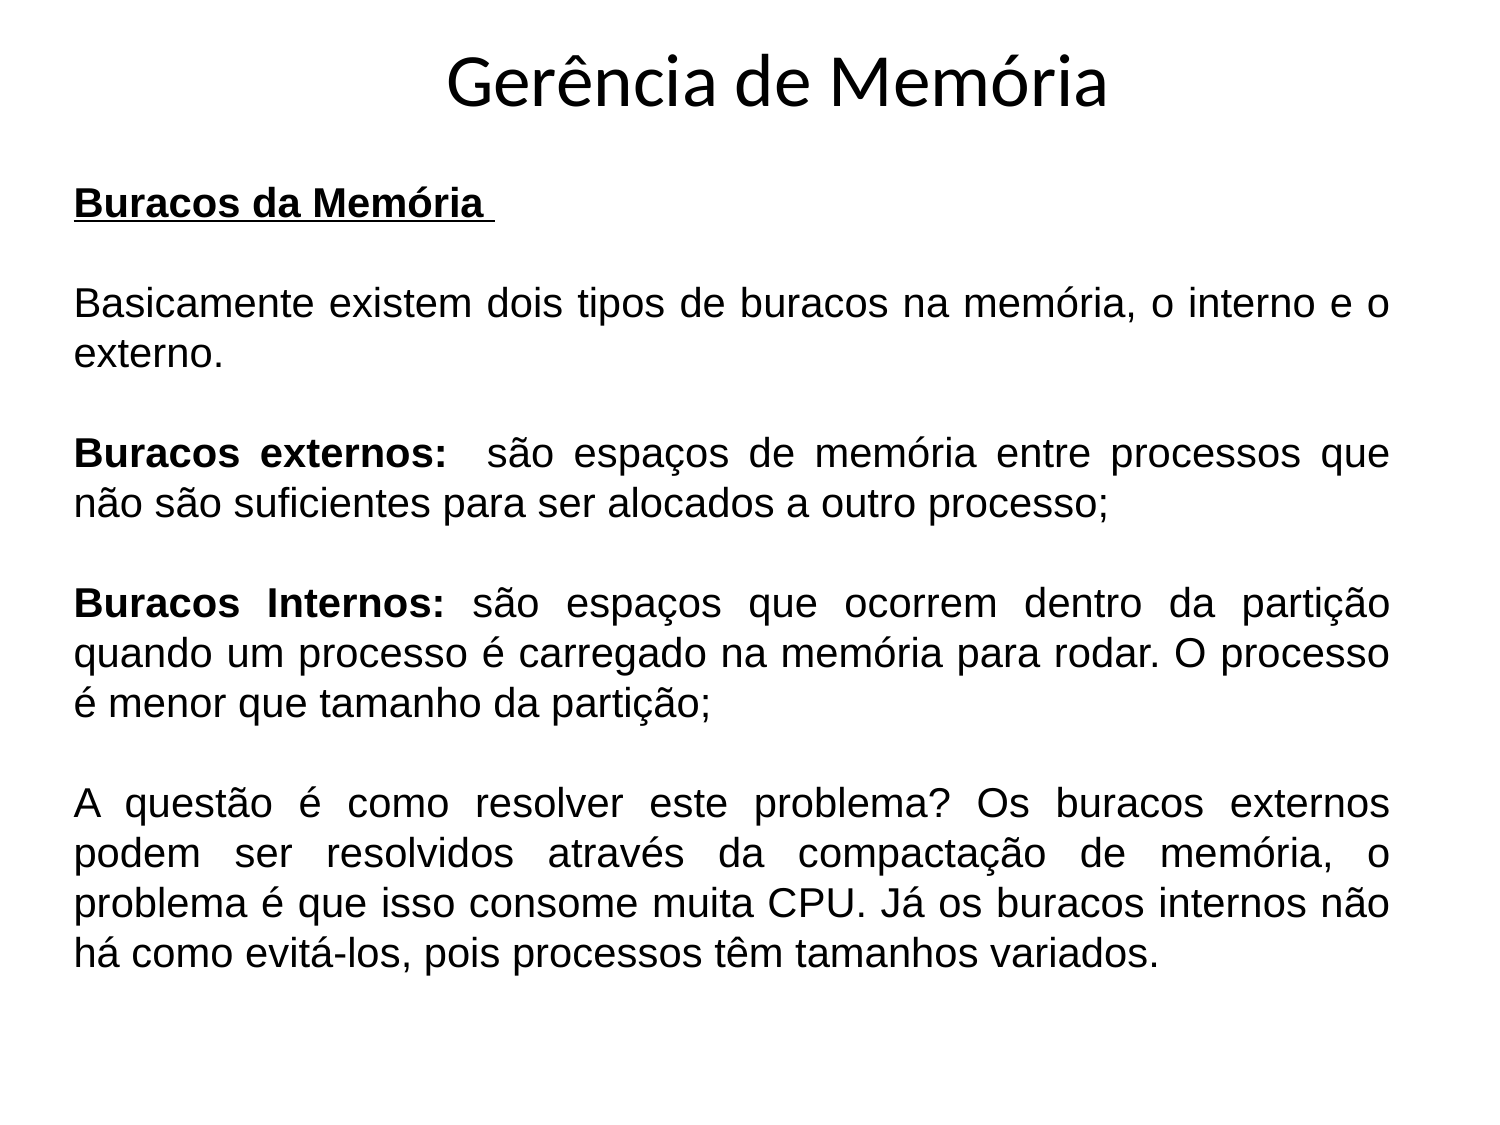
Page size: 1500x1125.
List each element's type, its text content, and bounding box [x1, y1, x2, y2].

text_box Buracos da Memória Basicamente existem dois tipos de buracos na memória, o interno e o externo. Buracos externos: são espaços de memória entre processos que não são suficientes para ser alocados a outro processo; Buracos Internos: são espaços que ocorrem dentro da partição quando um processo é carregado na memória para rodar. O processo é menor que tamanho da partição; A questão é como resolver este problema? Os buracos externos podem ser resolvidos através da compactação de memória, o problema é que isso consome muita CPU. Já os buracos internos não há como evitá-los, pois processos têm tamanhos variados. [58, 168, 1407, 1034]
title Gerência de Memória [140, 23, 1416, 129]
